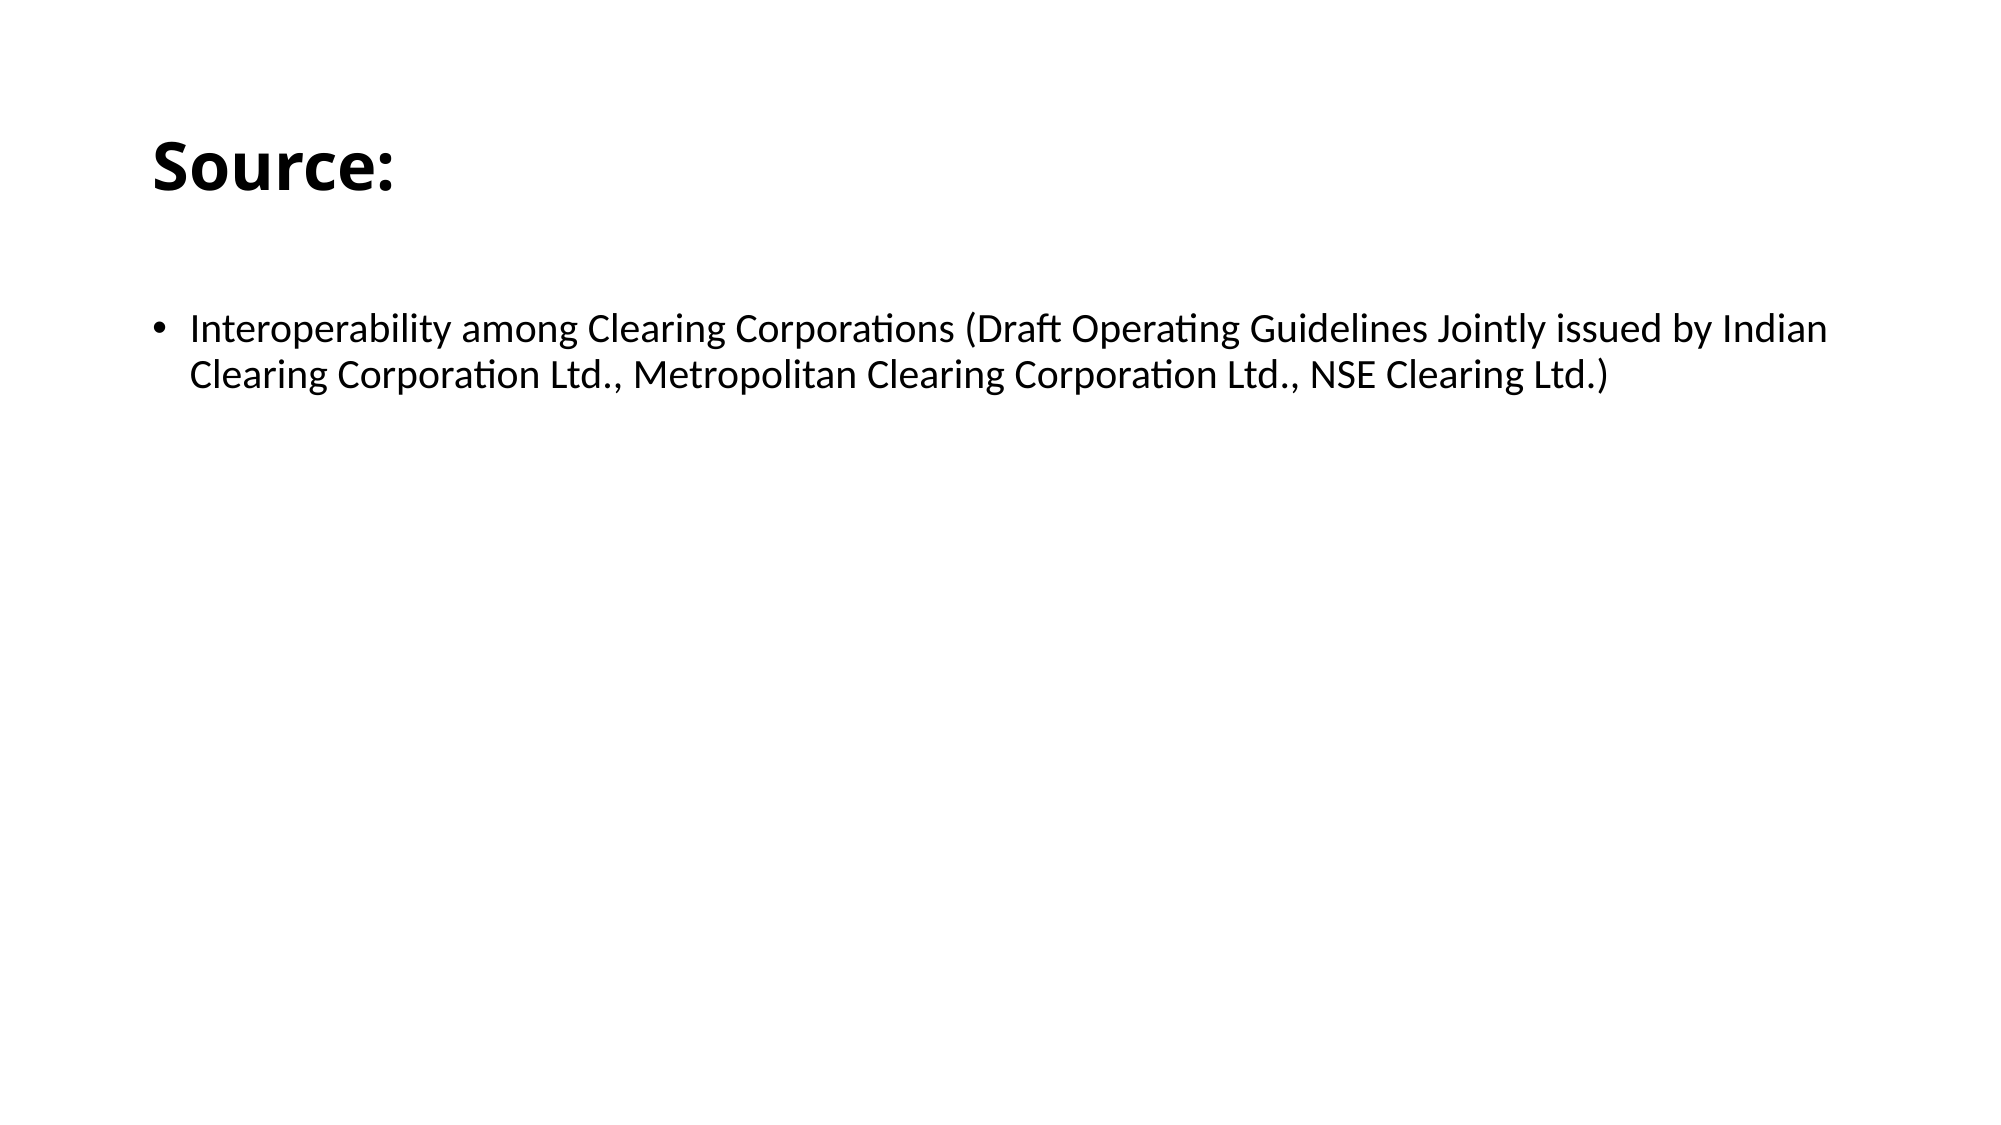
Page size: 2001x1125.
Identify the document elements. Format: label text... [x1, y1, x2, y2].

title Source: [137, 59, 1863, 278]
list Interoperability among Clearing Corporations (Draft Operating Guidelines Jointly issued by Indian Clearing Corporation Ltd., Metropolitan Clearing Corporation Ltd., NSE Clearing Ltd.) [137, 299, 1863, 611]
